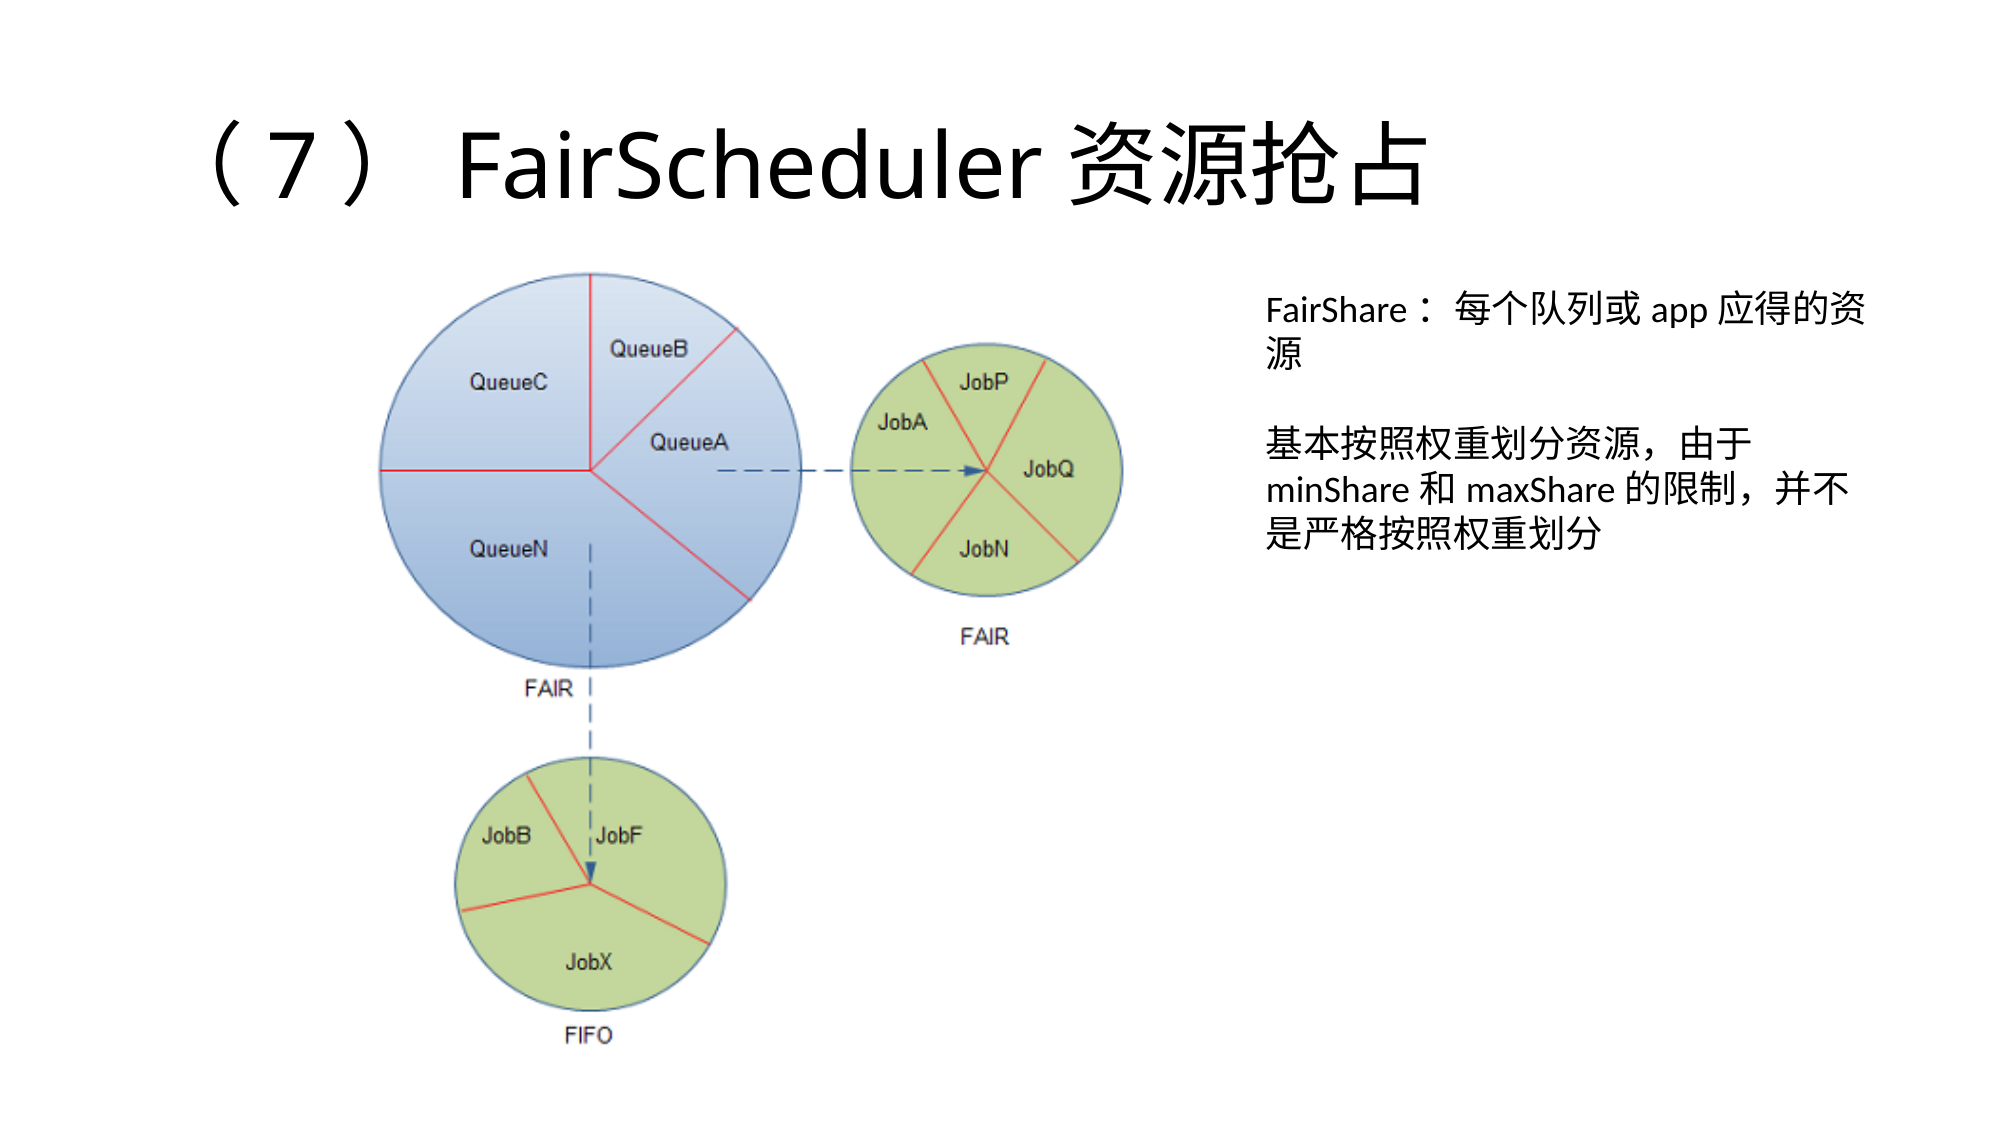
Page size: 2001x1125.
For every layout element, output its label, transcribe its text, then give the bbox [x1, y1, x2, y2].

title （7）FairScheduler资源抢占 [137, 59, 1863, 278]
text_box FairShare：每个队列或app应得的资源 基本按照权重划分资源，由于minShare和maxShare的限制，并不是严格按照权重划分 [1251, 277, 1894, 562]
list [349, 261, 1158, 1071]
